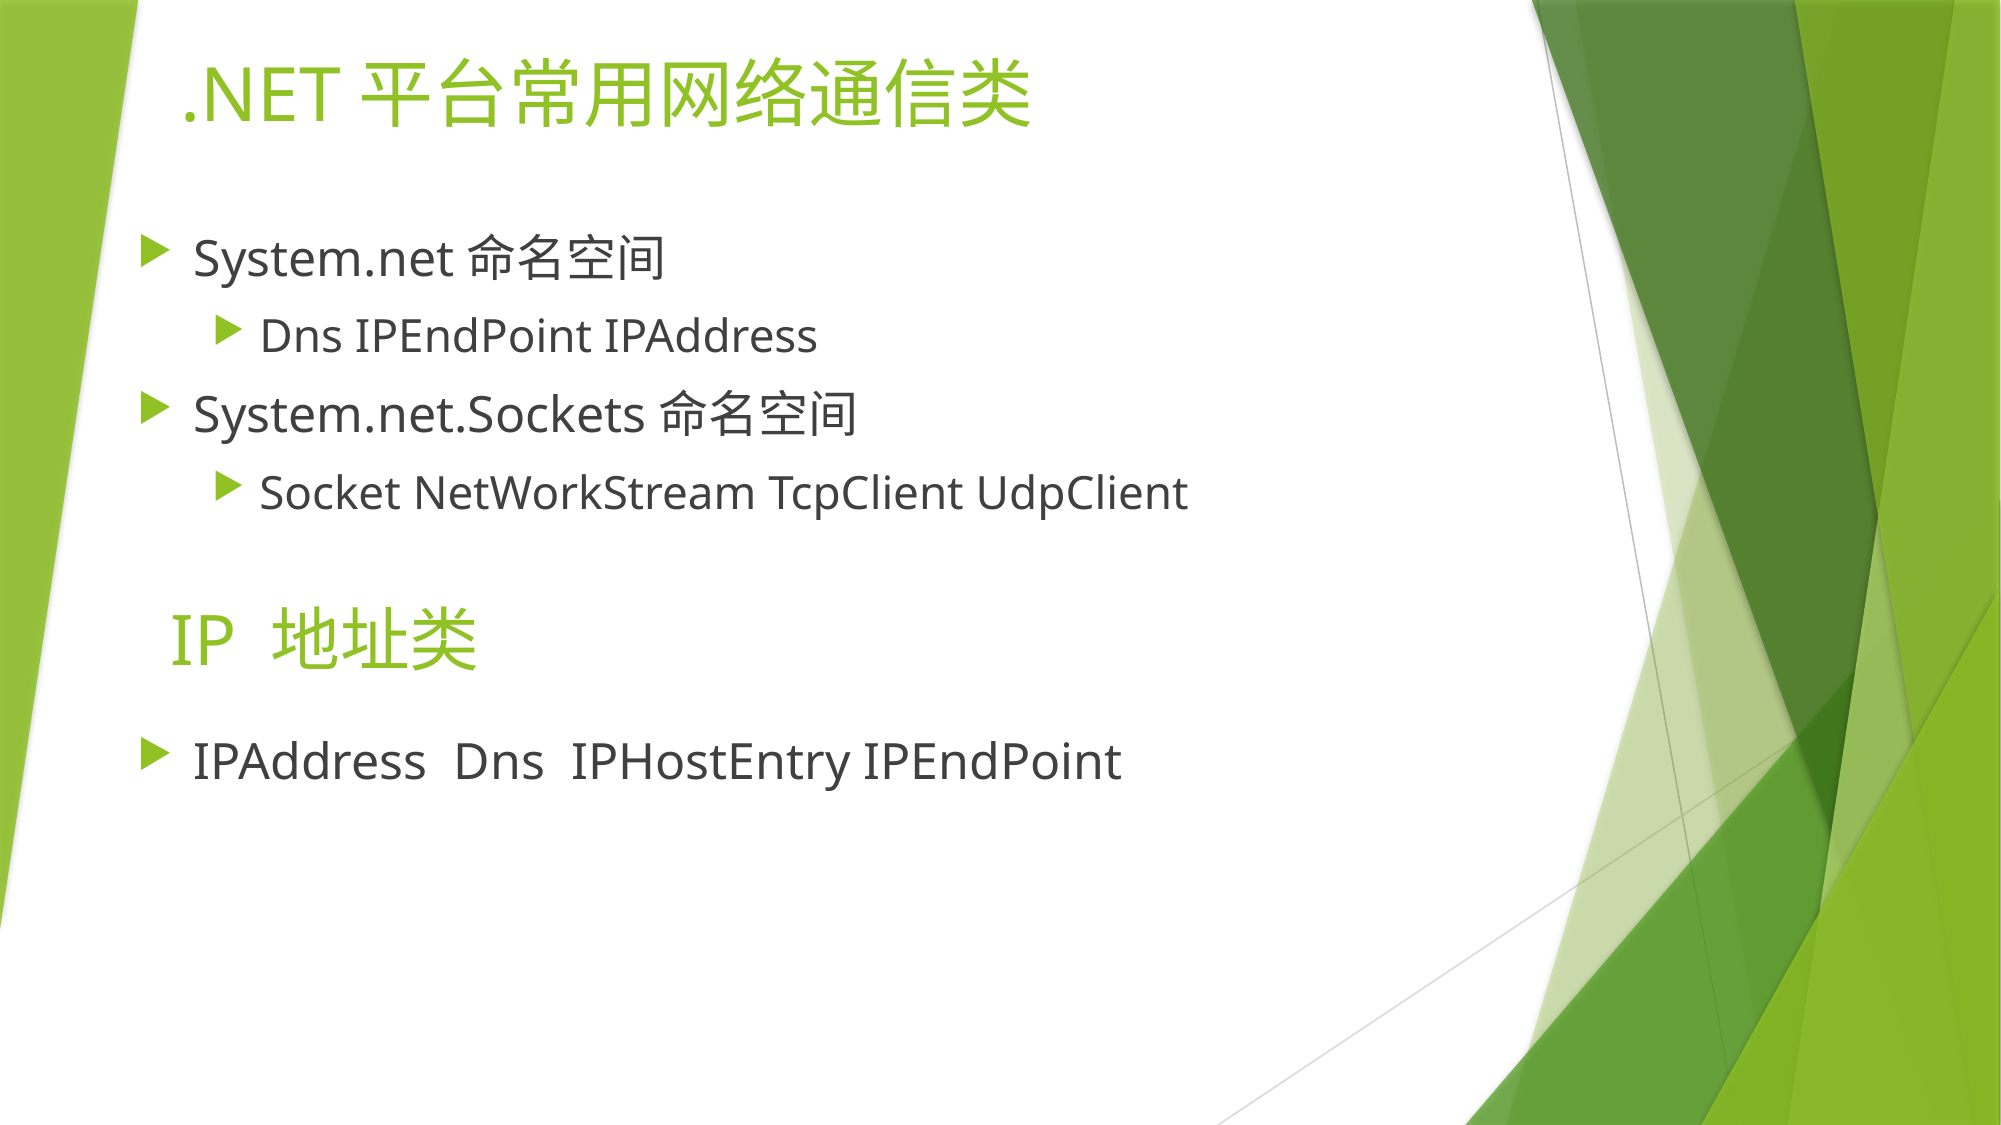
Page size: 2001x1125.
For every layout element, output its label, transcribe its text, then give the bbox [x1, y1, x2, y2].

list System.net命名空间 Dns IPEndPoint IPAddress System.net.Sockets命名空间 Socket NetWorkStream TcpClient UdpClient [122, 218, 1412, 857]
text_box IP 地址类 [155, 588, 501, 708]
title .NET平台常用网络通信类 [165, 39, 1107, 179]
text_box IPAddress Dns IPHostEntry IPEndPoint [122, 721, 1328, 811]
